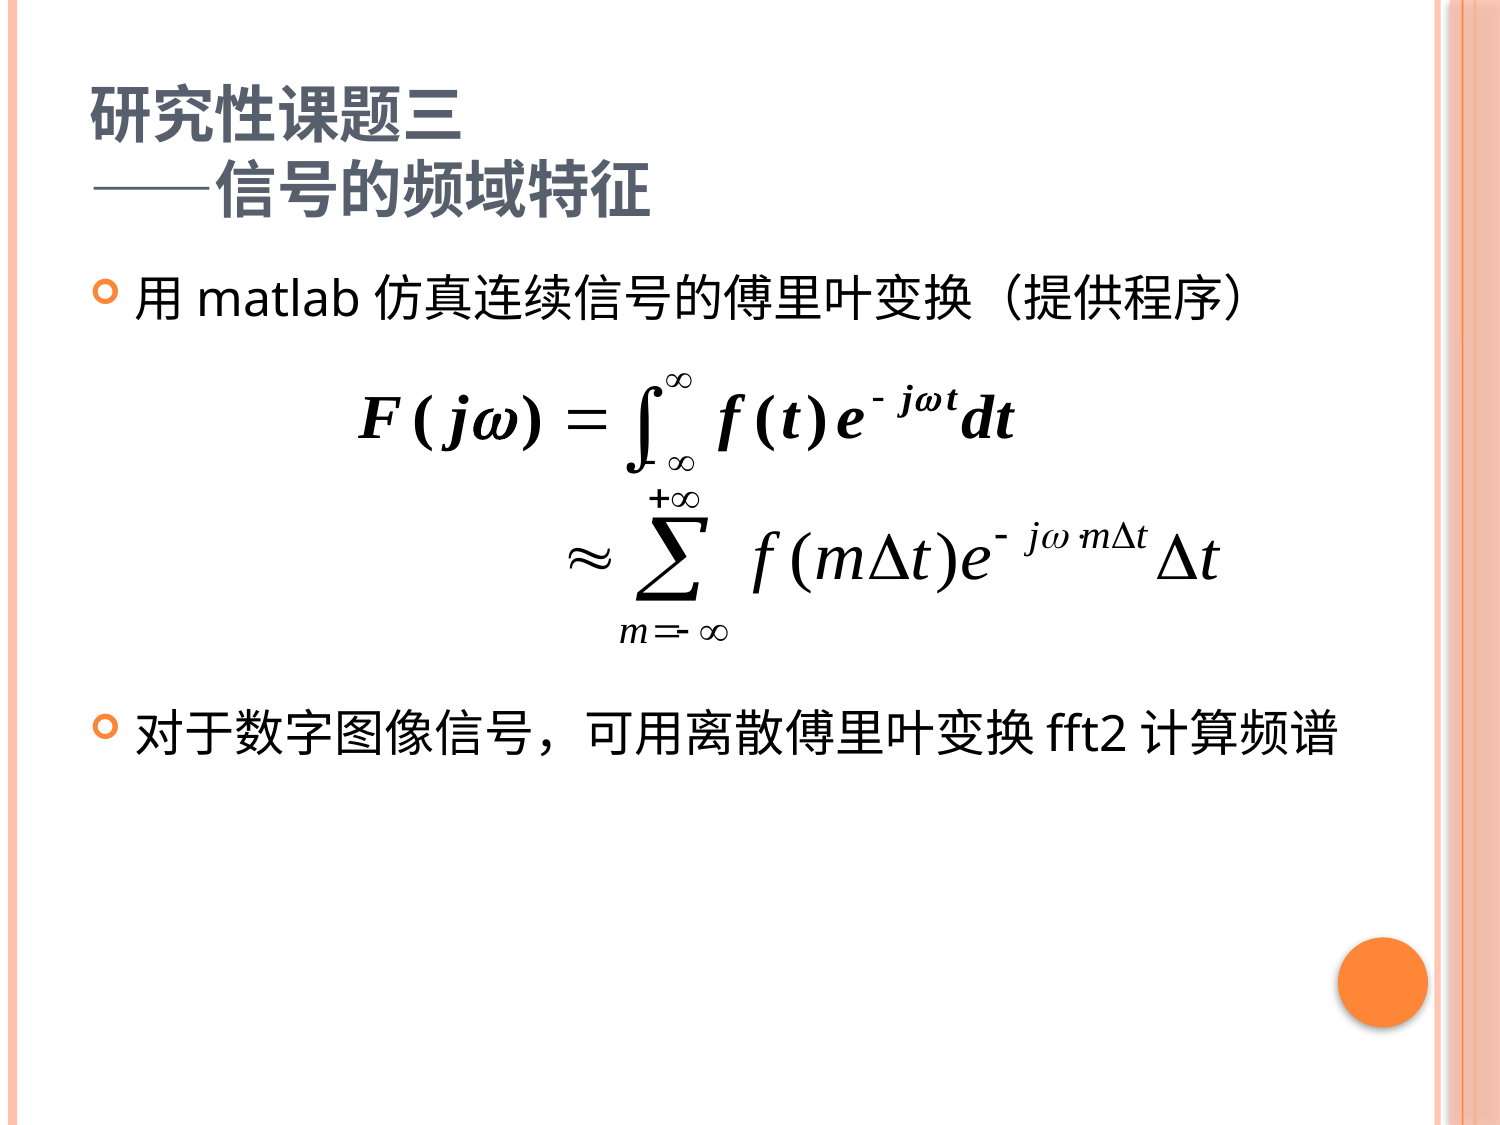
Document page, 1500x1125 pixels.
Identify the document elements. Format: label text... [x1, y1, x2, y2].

title 研究性课题三 ——信号的频域特征 [75, 45, 1300, 233]
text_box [548, 465, 1235, 660]
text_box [348, 349, 1027, 493]
list 用matlab仿真连续信号的傅里叶变换（提供程序） 对于数字图像信号，可用离散傅里叶变换fft2计算频谱 [75, 258, 1471, 1059]
